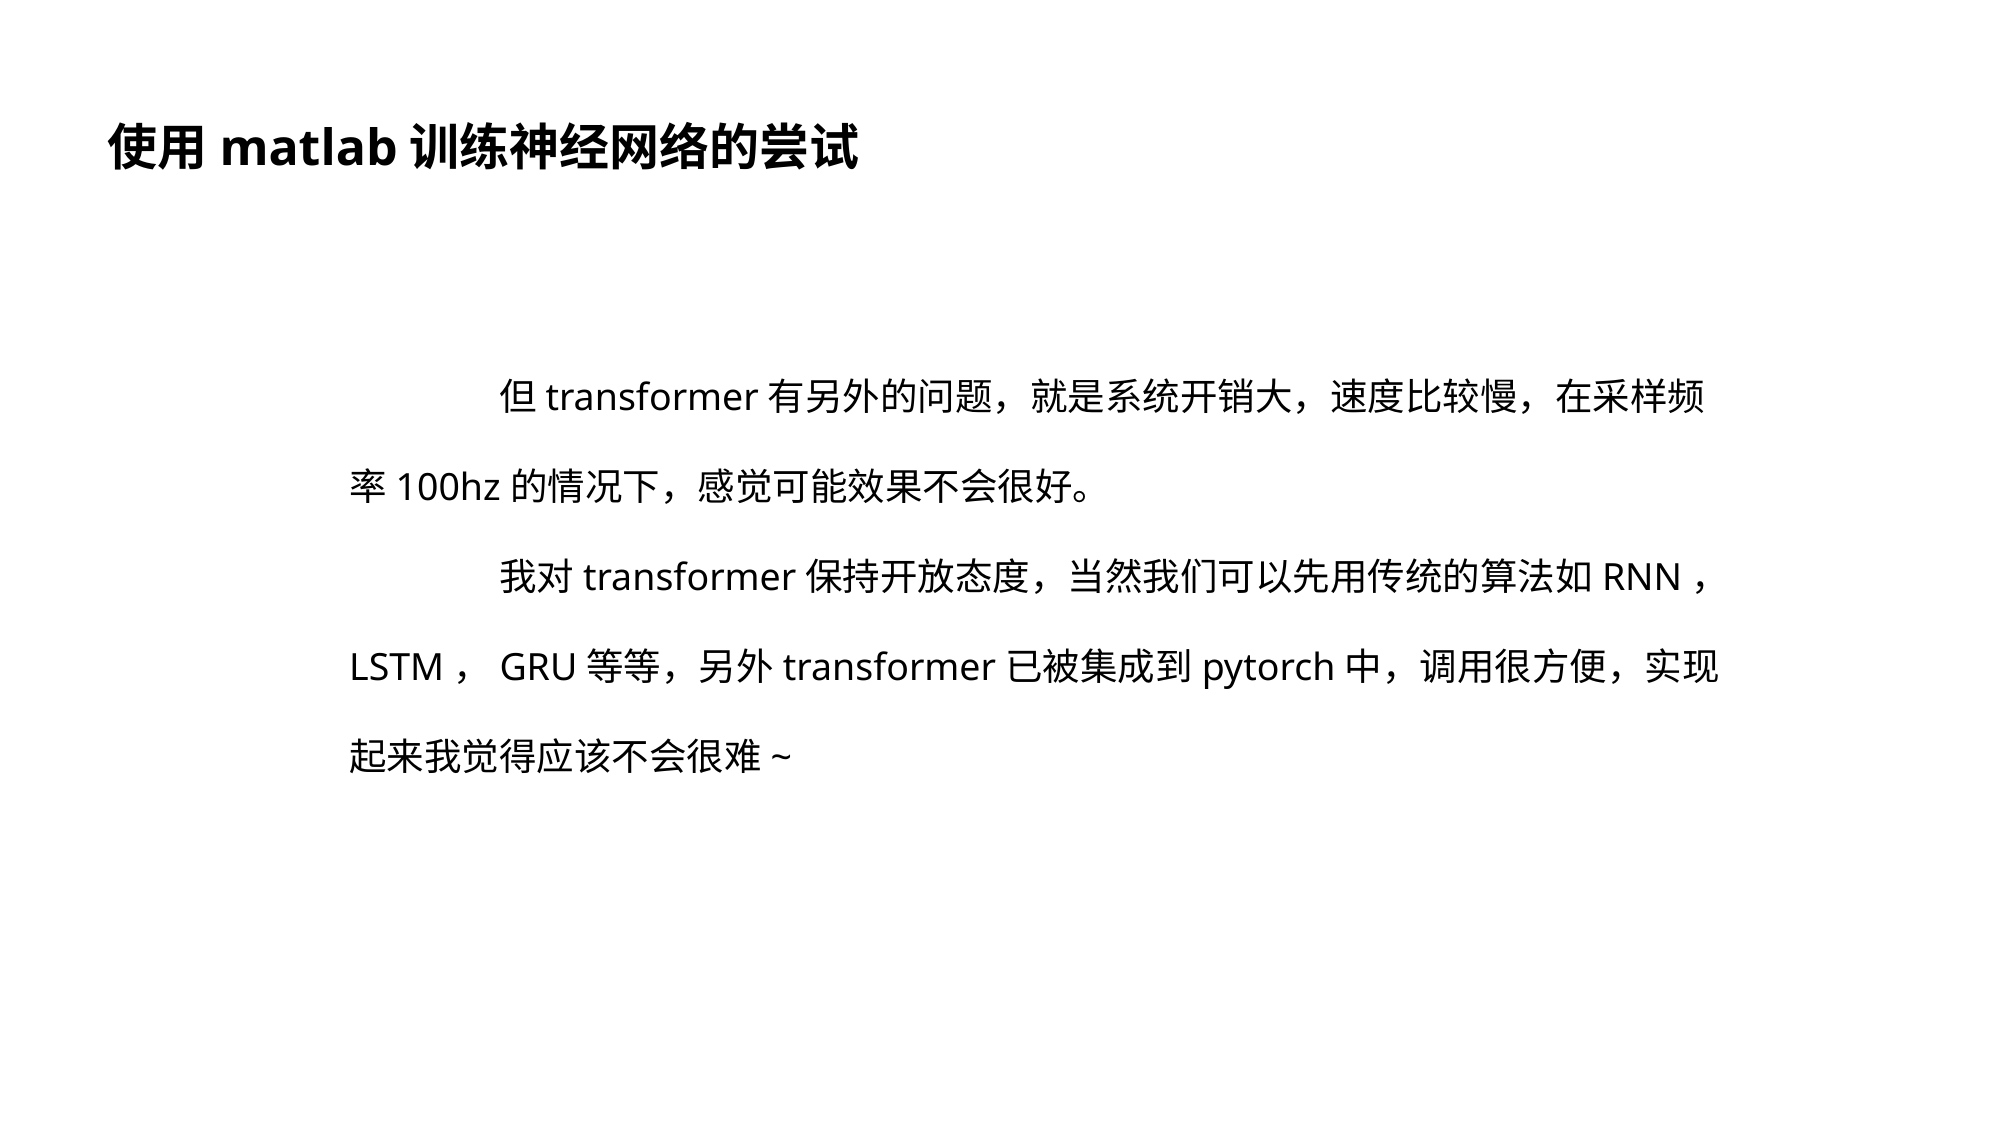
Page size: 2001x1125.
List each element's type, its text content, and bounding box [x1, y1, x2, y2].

text_box 使用matlab训练神经网络的尝试 [92, 108, 875, 183]
text_box 但transformer有另外的问题，就是系统开销大，速度比较慢，在采样频率100hz的情况下，感觉可能效果不会很好。 我对transformer保持开放态度，当然我们可以先用传统的算法如RNN，LSTM，GRU等等，另外transformer已被集成到pytorch中，调用很方便，实现起来我觉得应该不会很难~ [334, 320, 1754, 785]
